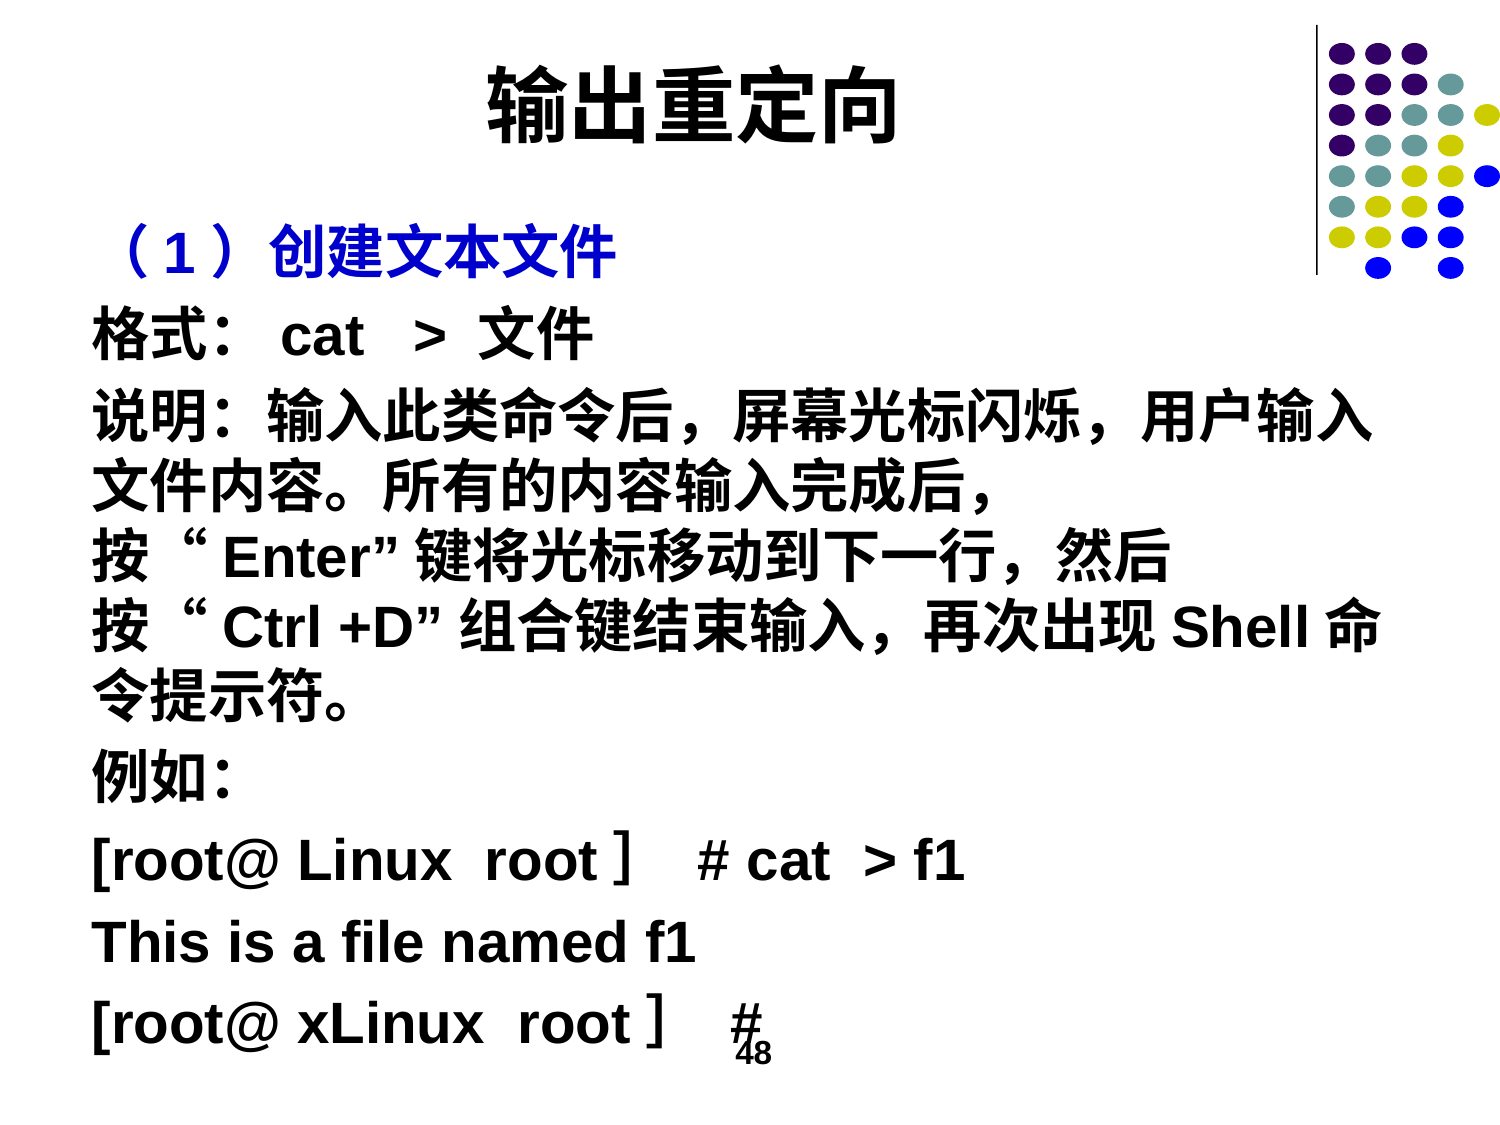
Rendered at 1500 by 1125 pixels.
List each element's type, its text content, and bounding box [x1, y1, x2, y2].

title 输出重定向 [74, 19, 1313, 162]
list （1）创建文本文件 格式：cat > 文件 说明：输入此类命令后，屏幕光标闪烁，用户输入文件内容。所有的内容输入完成后，按“Enter”键将光标移动到下一行，然后按“Ctrl +D”组合键结束输入，再次出现Shell命令提示符。 例如： [root@ Linux root］ # cat > f1 This is a file named f1 [root@ xLinux root］ # [76, 207, 1414, 1012]
slide_number 48 [578, 1023, 930, 1099]
